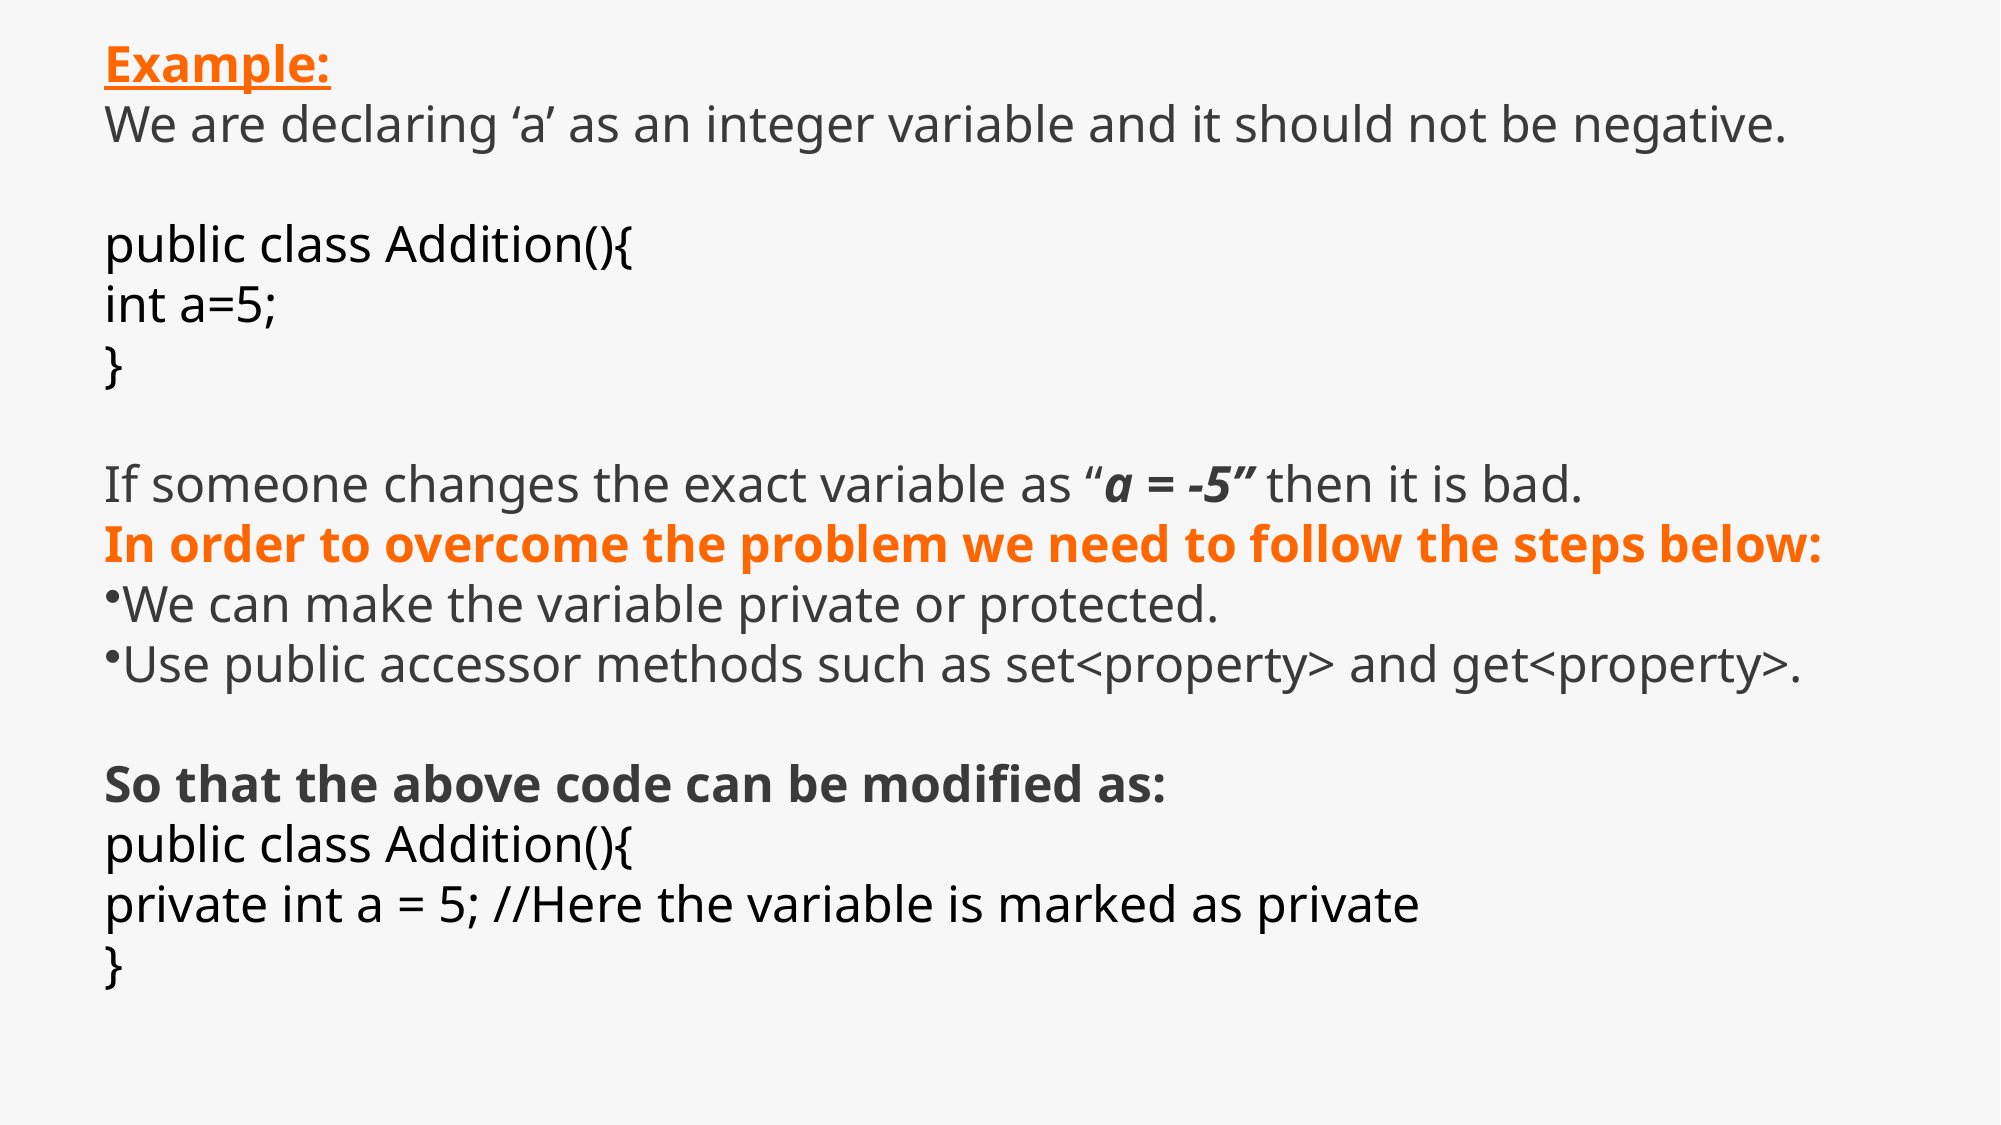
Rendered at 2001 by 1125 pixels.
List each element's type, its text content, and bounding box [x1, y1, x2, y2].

text_box Example: We are declaring ‘a’ as an integer variable and it should not be negative. public class Addition(){ int a=5; } If someone changes the exact variable as “a = -5” then it is bad. In order to overcome the problem we need to follow the steps below: We can make the variable private or protected. Use public accessor methods such as set<property> and get<property>. So that the above code can be modified as: public class Addition(){ private int a = 5; //Here the variable is marked as private } [89, 25, 1909, 1125]
